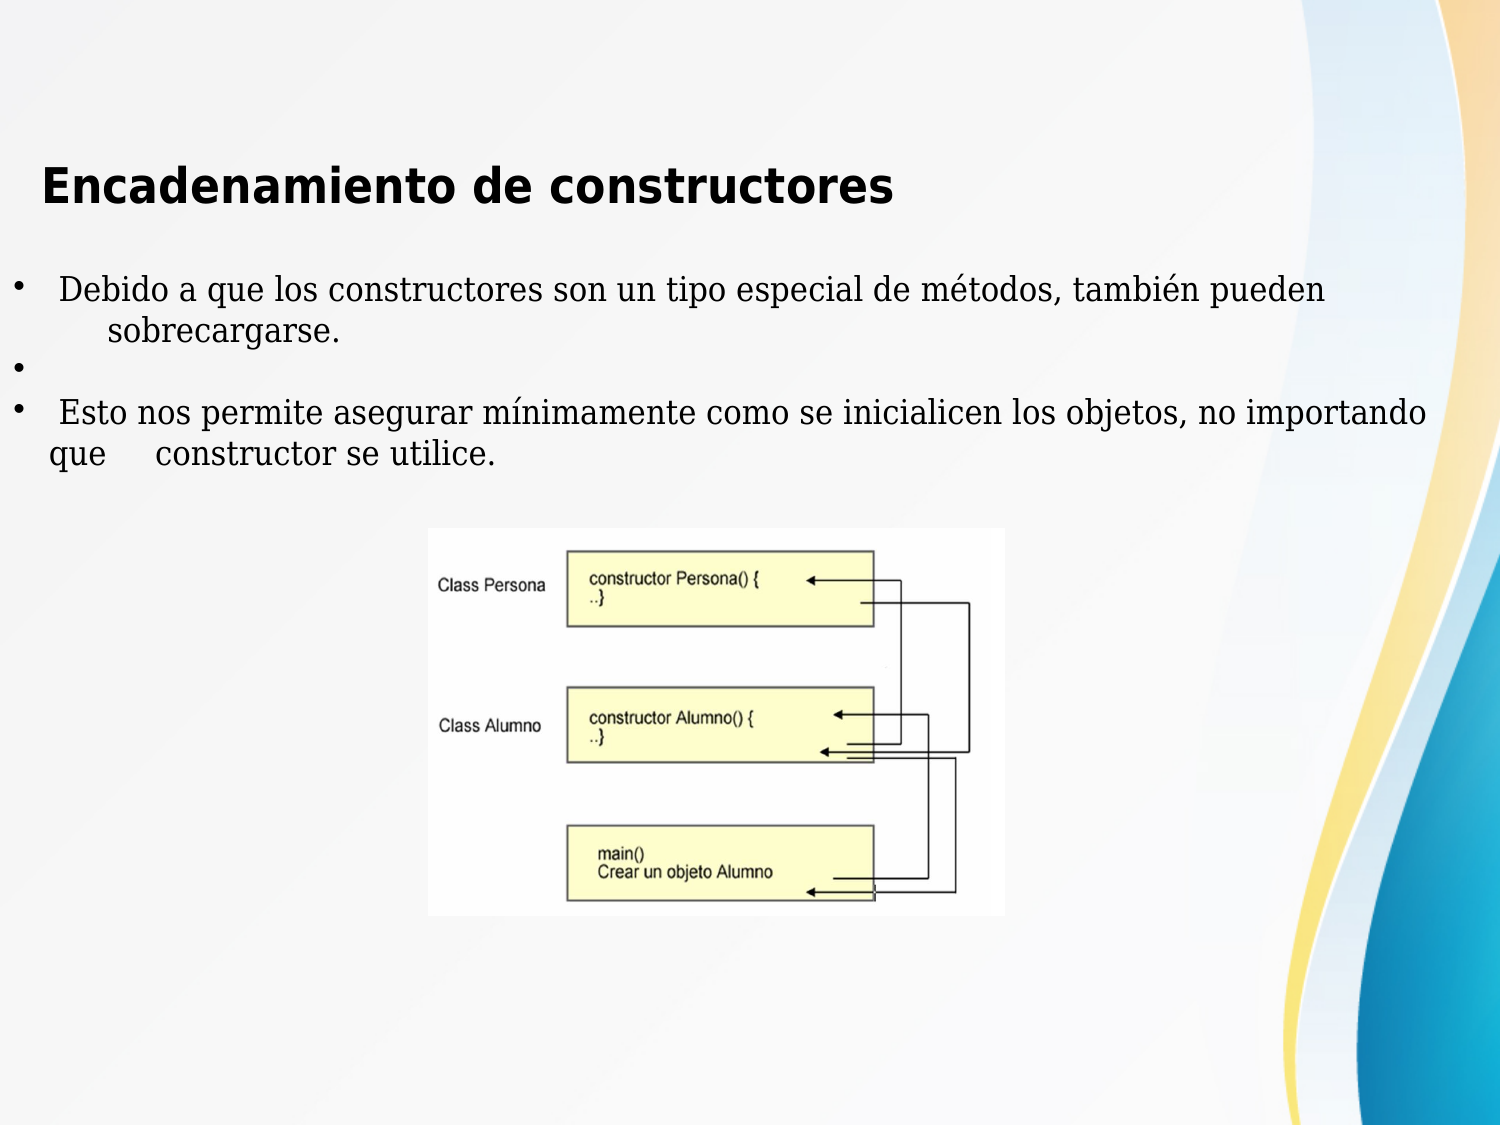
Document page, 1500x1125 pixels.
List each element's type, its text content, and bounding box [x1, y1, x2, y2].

picture [0, 472, 1500, 1125]
picture [0, 0, 1500, 261]
text_box Encadenamiento de constructores [27, 147, 1474, 218]
text_box Debido a que los constructores son un tipo especial de métodos, también pueden sobrecargarse. Esto nos permite asegurar mínimamente como se inicialicen los objetos, no importando que constructor se utilice. [0, 261, 1500, 472]
